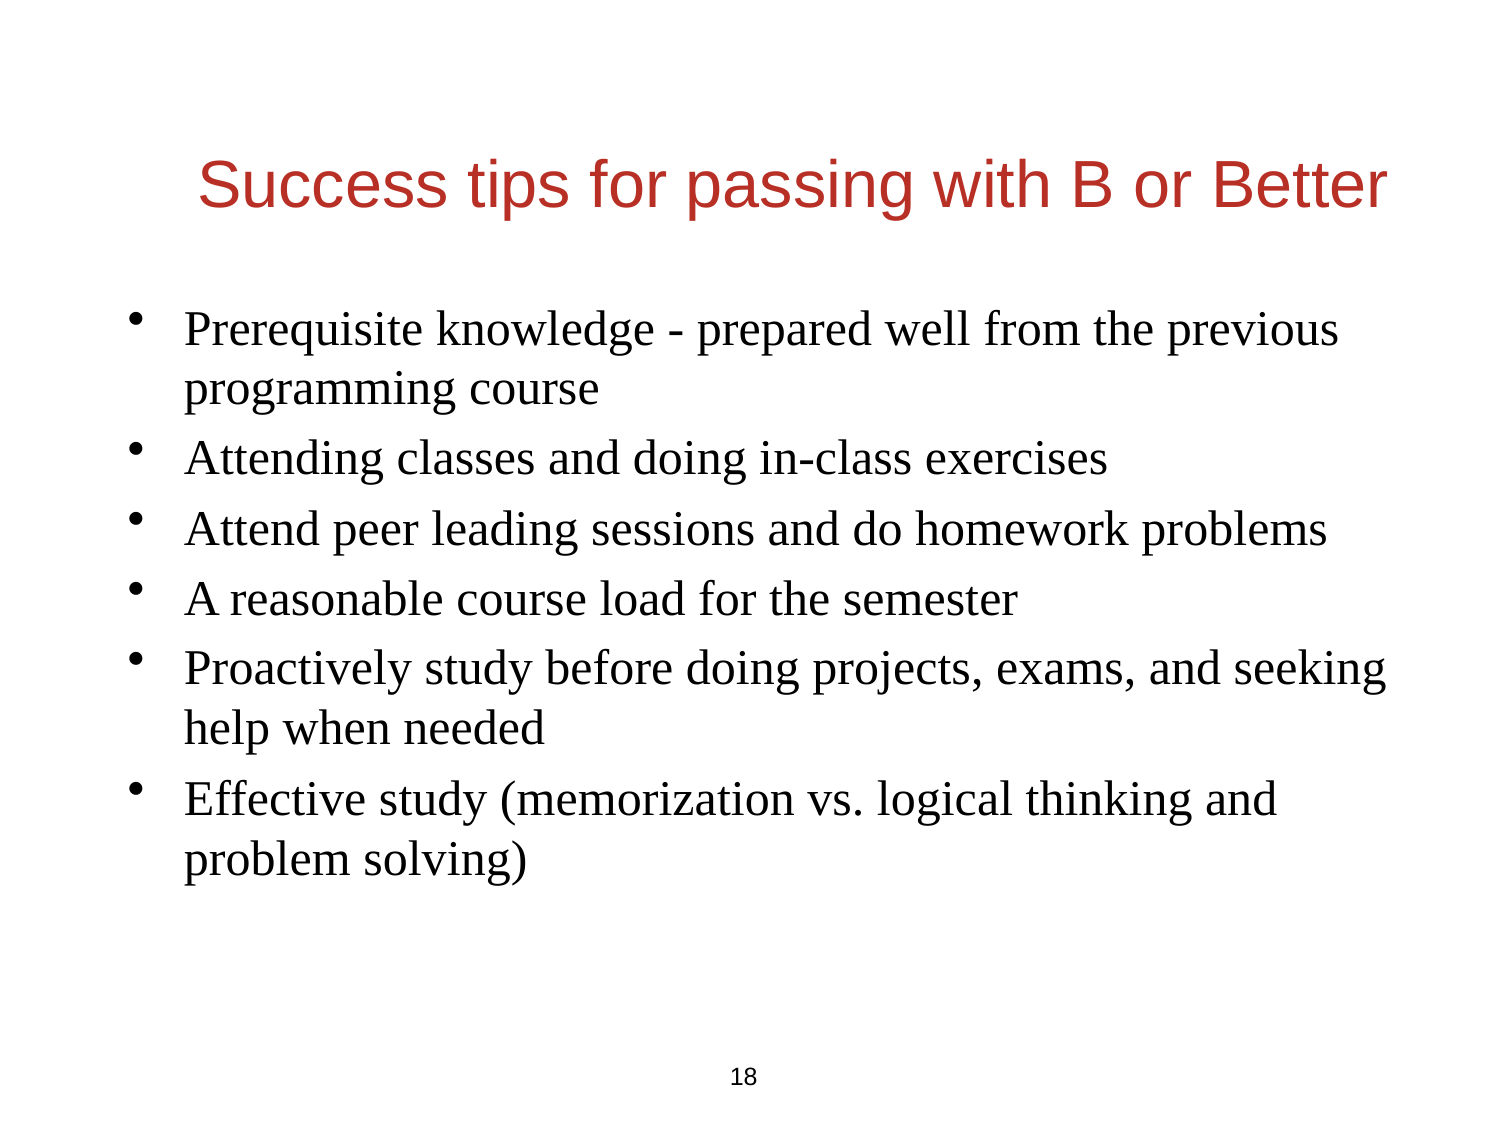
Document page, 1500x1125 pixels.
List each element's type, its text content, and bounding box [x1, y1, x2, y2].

slide_number 18 [687, 1049, 801, 1101]
title Success tips for passing with B or Better [112, 125, 1475, 238]
list Prerequisite knowledge - prepared well from the previous programming course Attending classes and doing in-class exercises Attend peer leading sessions and do homework problems A reasonable course load for the semester Proactively study before doing projects, exams, and seeking help when needed Effective study (memorization vs. logical thinking and problem solving) [112, 287, 1438, 950]
